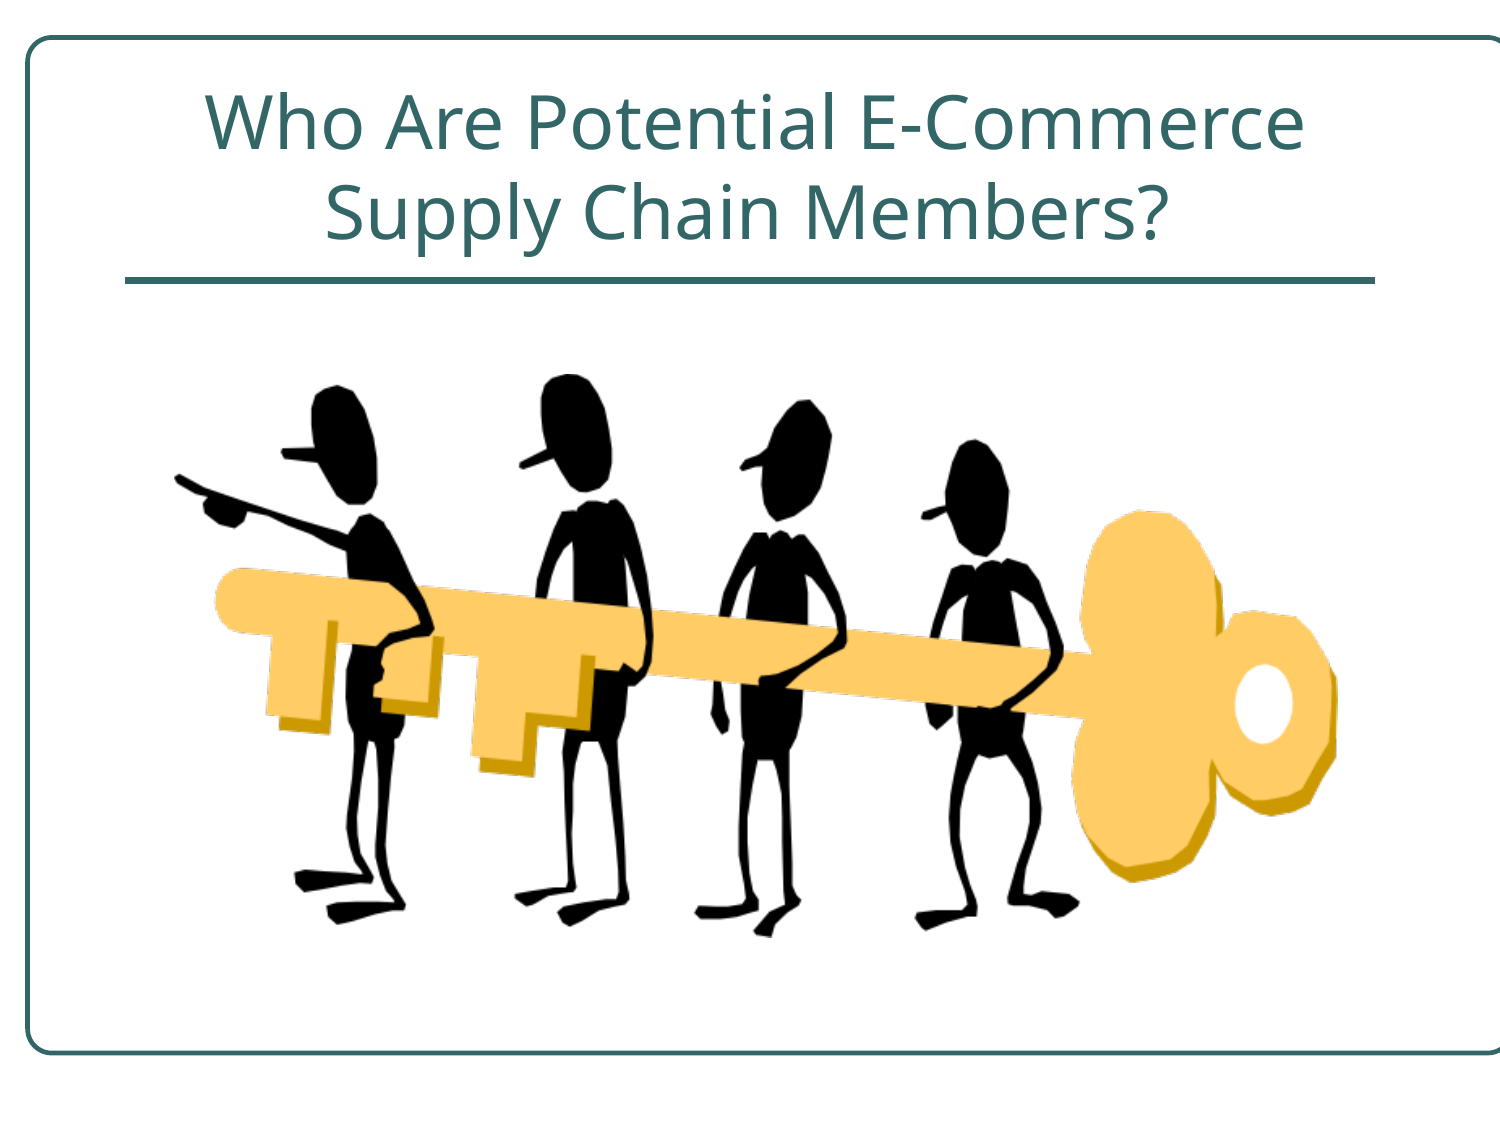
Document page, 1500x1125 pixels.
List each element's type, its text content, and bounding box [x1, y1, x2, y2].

title Who Are Potential E-Commerce Supply Chain Members? [75, 50, 1438, 263]
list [174, 374, 1338, 938]
